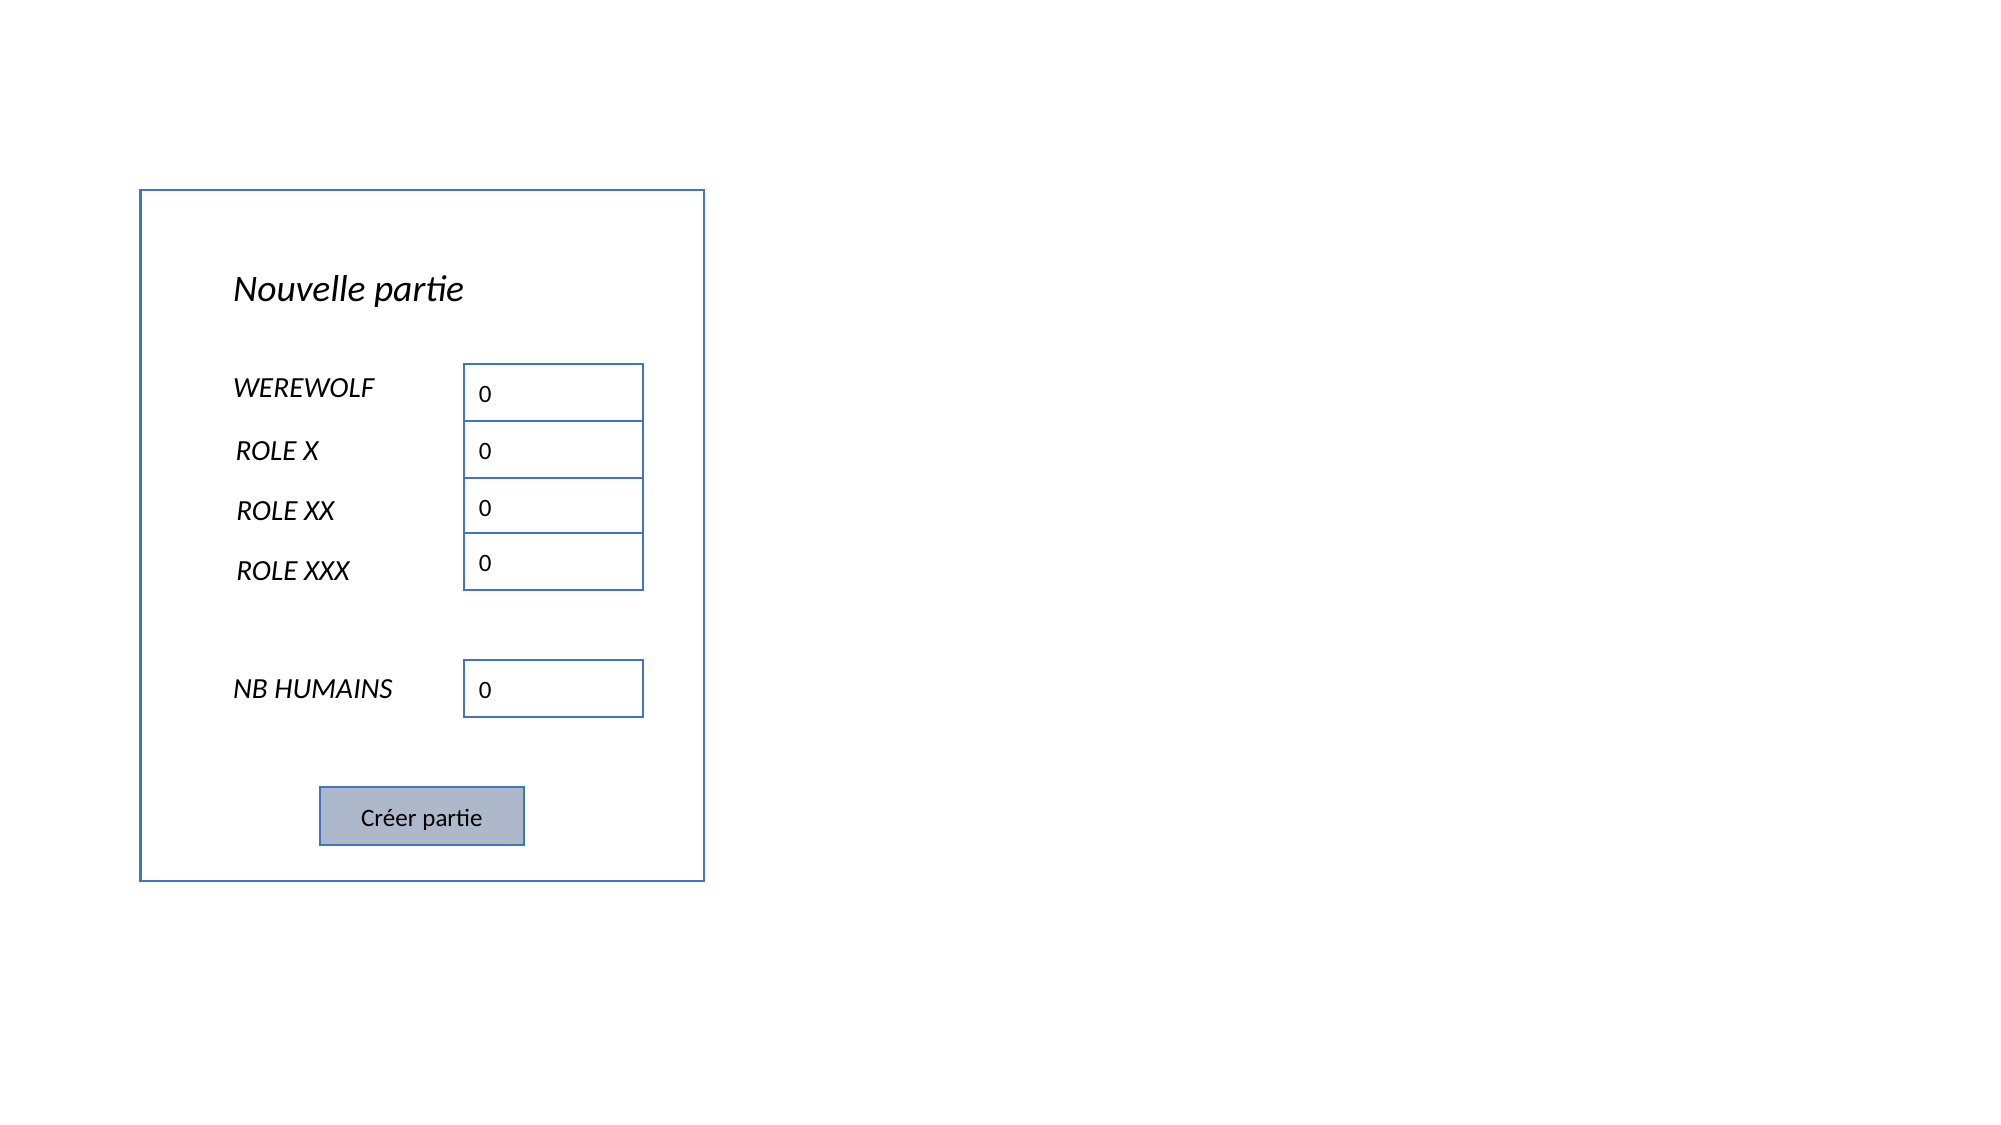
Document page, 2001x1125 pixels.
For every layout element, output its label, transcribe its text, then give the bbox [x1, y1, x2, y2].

text_box 0 [463, 363, 644, 422]
text_box [139, 189, 705, 882]
text_box ROLE XX [221, 483, 468, 534]
text_box Nouvelle partie [218, 256, 658, 317]
text_box WEREWOLF [218, 360, 465, 411]
text_box 0 [463, 532, 644, 591]
text_box ROLE XXX [221, 543, 468, 594]
text_box NB HUMAINS [218, 661, 465, 712]
text_box 0 [463, 477, 644, 532]
text_box 0 [463, 659, 644, 718]
text_box Créer partie [319, 786, 525, 846]
text_box ROLE X [220, 423, 467, 474]
text_box 0 [463, 422, 644, 477]
